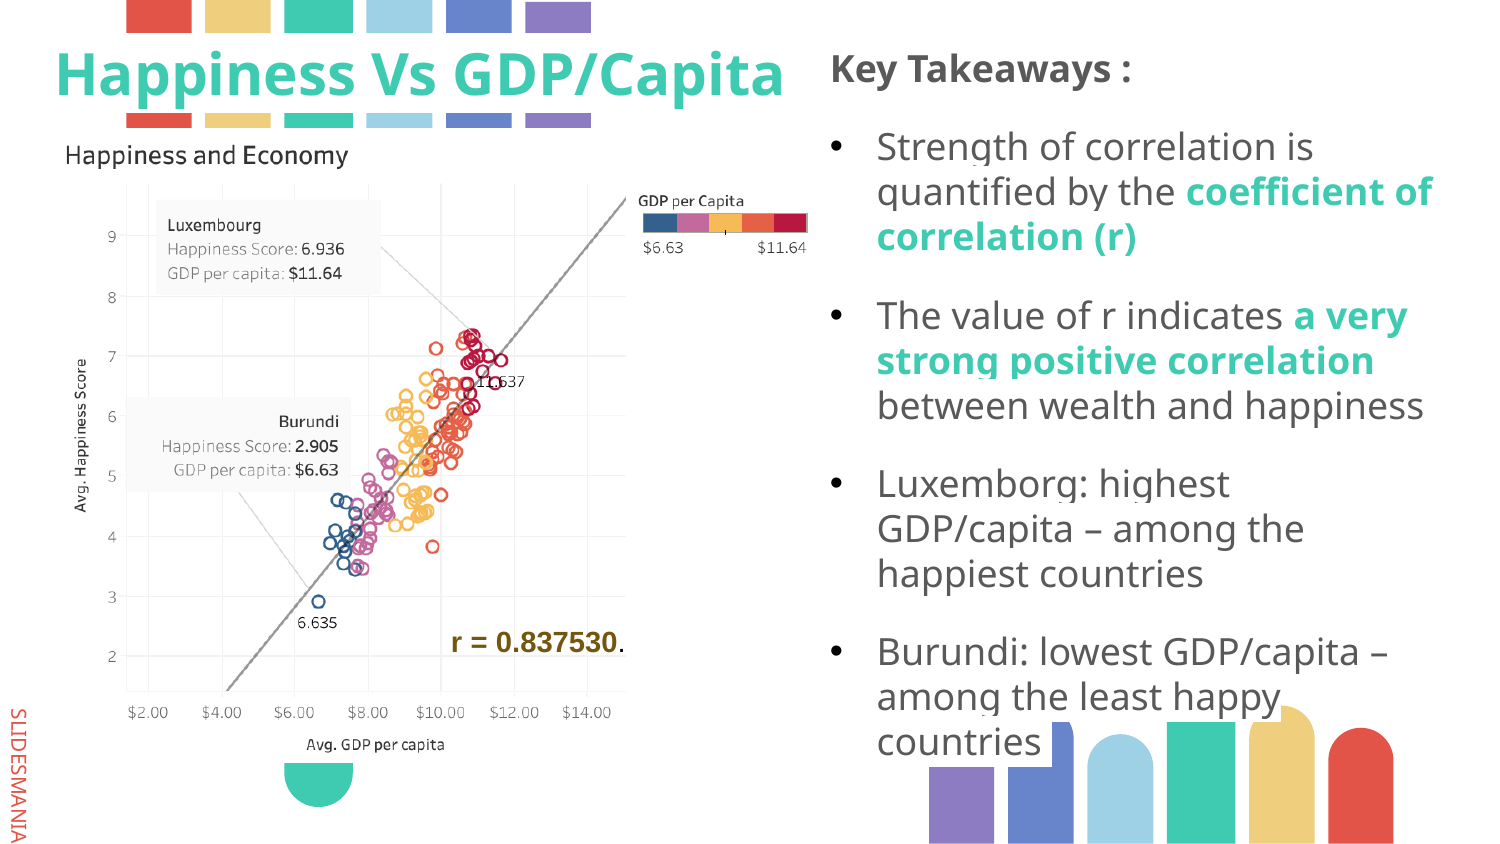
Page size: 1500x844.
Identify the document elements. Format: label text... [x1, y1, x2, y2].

text_box r = 0.837530. [816, 616, 1194, 666]
text_box Happiness Vs GDP/Capita [39, 21, 1379, 129]
text_box Key Takeaways : Strength of correlation is quantified by the coefficient of correlation (r) The value of r indicates a very strong positive correlation between wealth and happiness Luxemborg: highest GDP/capita – among the happiest countries Burundi: lowest GDP/capita – among the least happy countries [816, 202, 1448, 763]
picture [59, 128, 813, 763]
